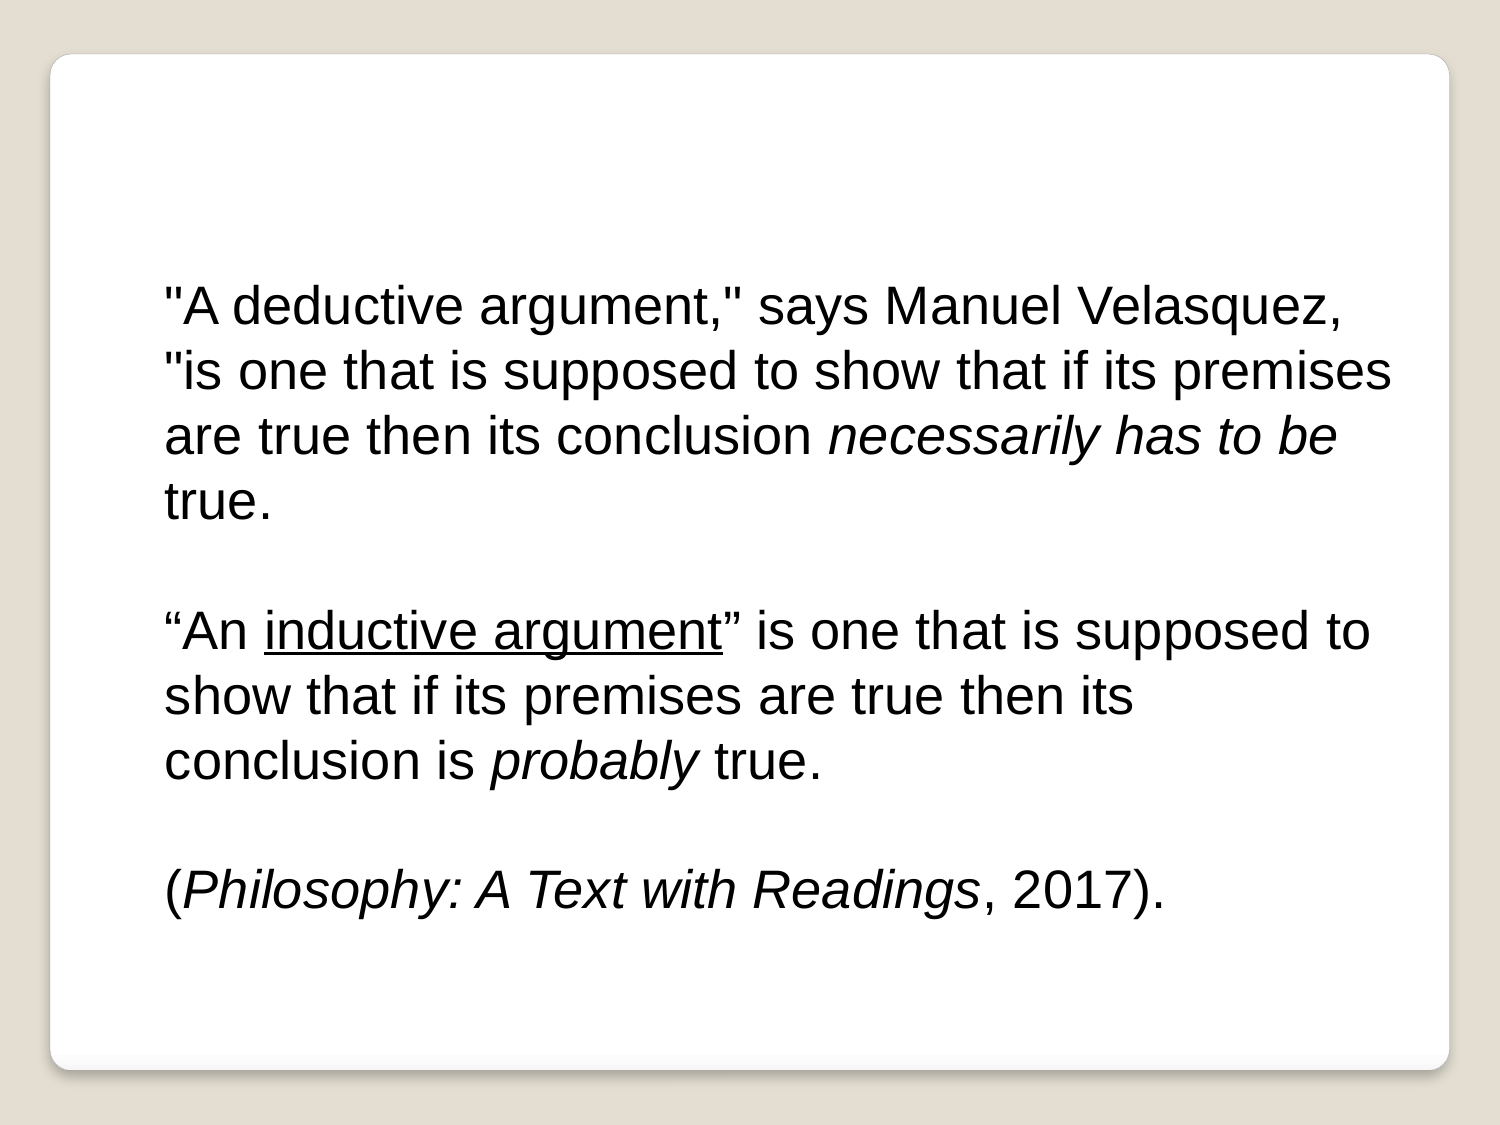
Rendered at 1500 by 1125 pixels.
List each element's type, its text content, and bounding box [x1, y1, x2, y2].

text_box "A deductive argument," says Manuel Velasquez, "is one that is supposed to show that if its premises are true then its conclusion necessarily has to be true. “An inductive argument” is one that is supposed to show that if its premises are true then its conclusion is probably true. (Philosophy: A Text with Readings, 2017). [149, 262, 1413, 928]
